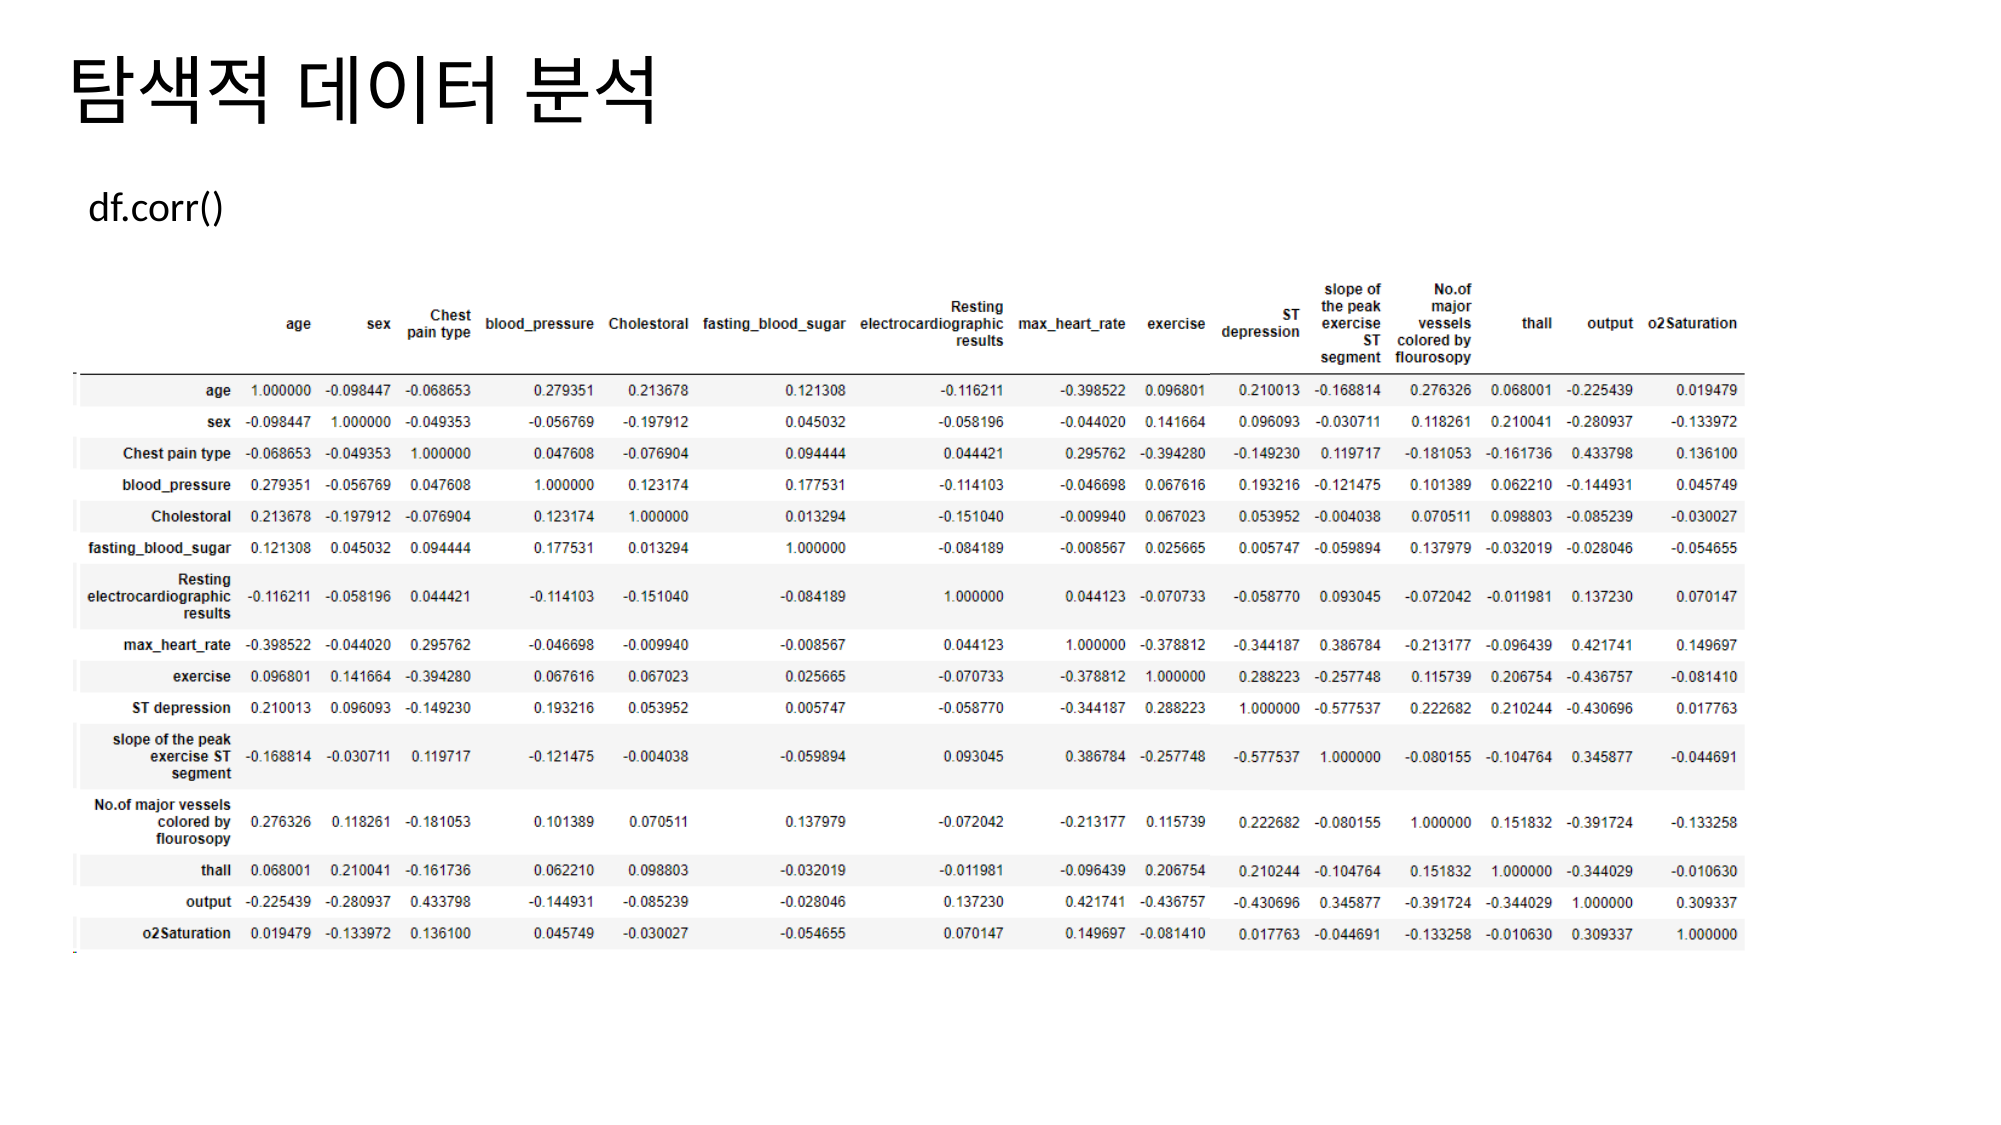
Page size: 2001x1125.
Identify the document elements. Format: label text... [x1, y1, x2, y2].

text_box df.corr() [73, 172, 320, 238]
title 탐색적 데이터 분석 [52, 16, 1778, 173]
picture [73, 275, 1746, 953]
